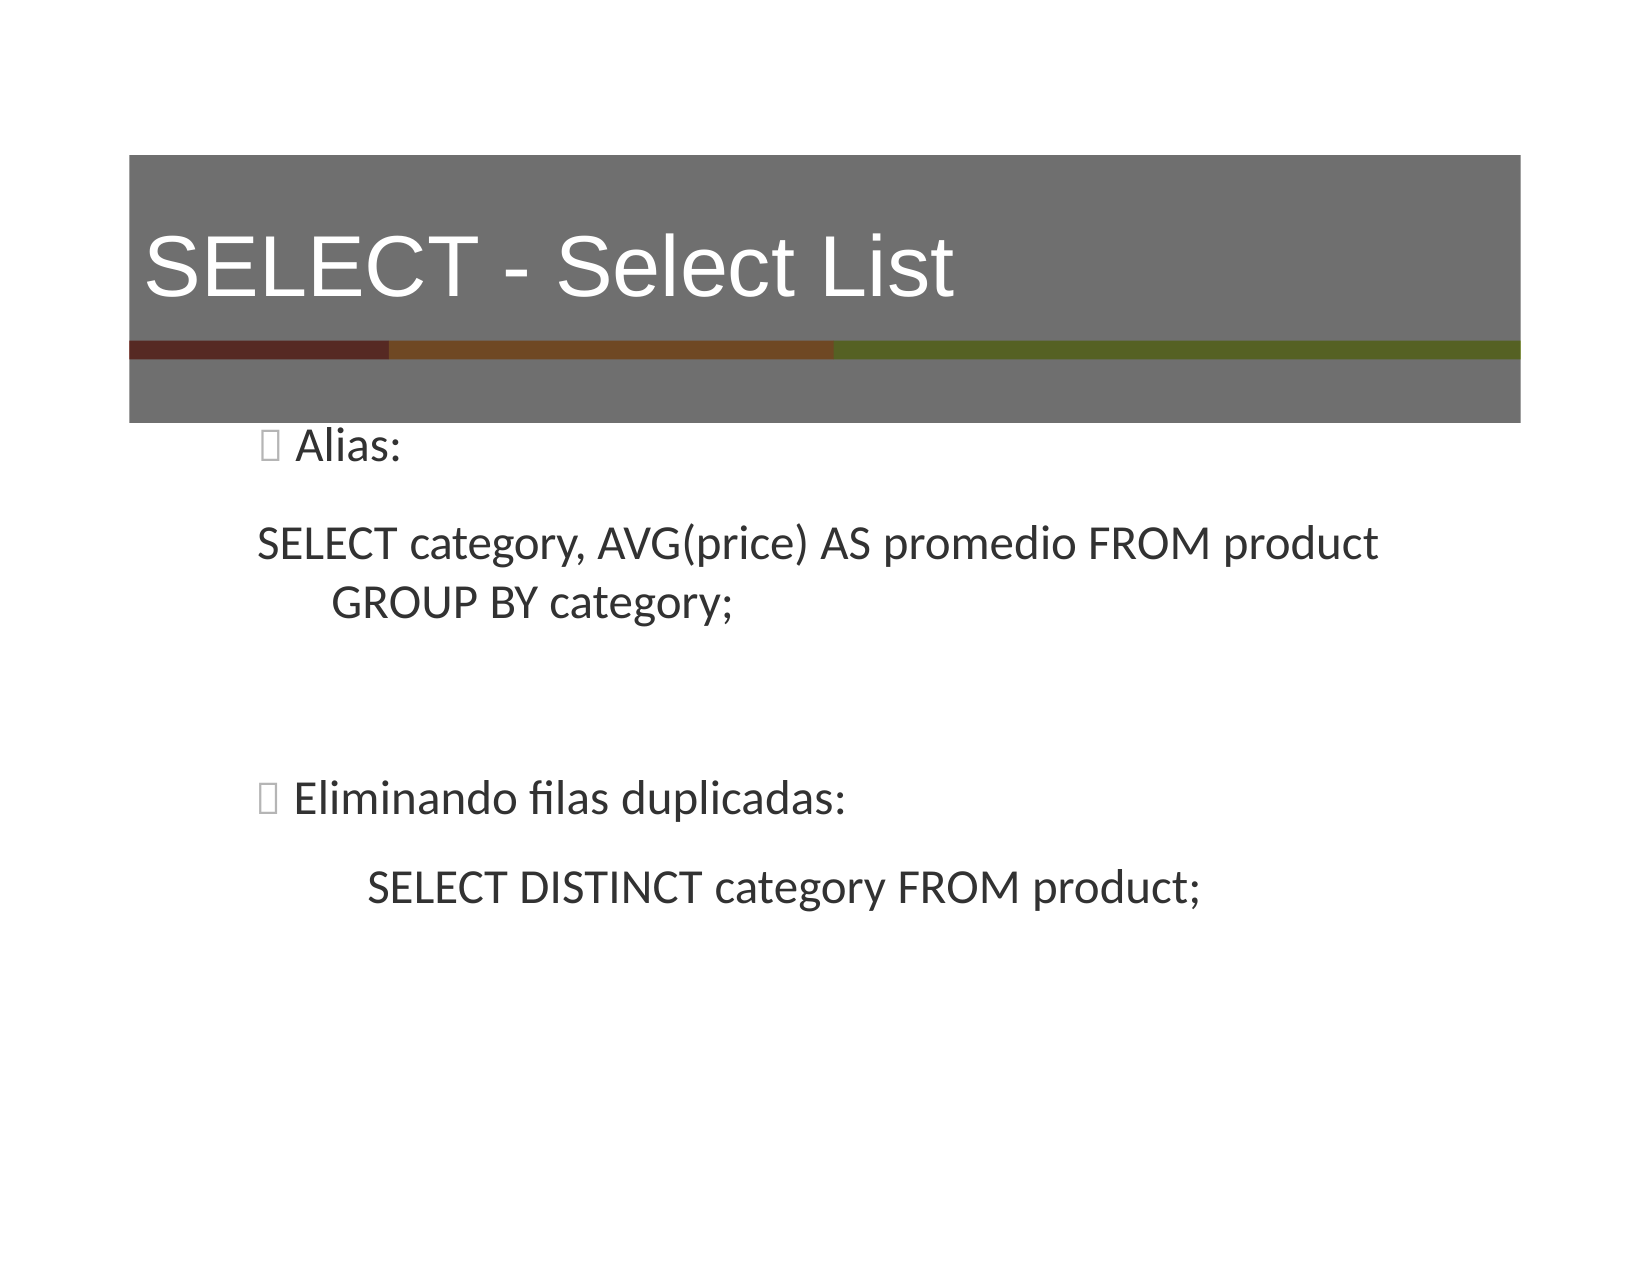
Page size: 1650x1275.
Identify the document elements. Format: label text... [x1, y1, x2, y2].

title SELECT - Select List [129, 155, 1521, 423]
text_box  Alias: SELECT category, AVG(price) AS promedio FROM product GROUP BY category;  Eliminando ﬁlas duplicadas: SELECT DISTINCT category FROM product; [255, 410, 1395, 913]
